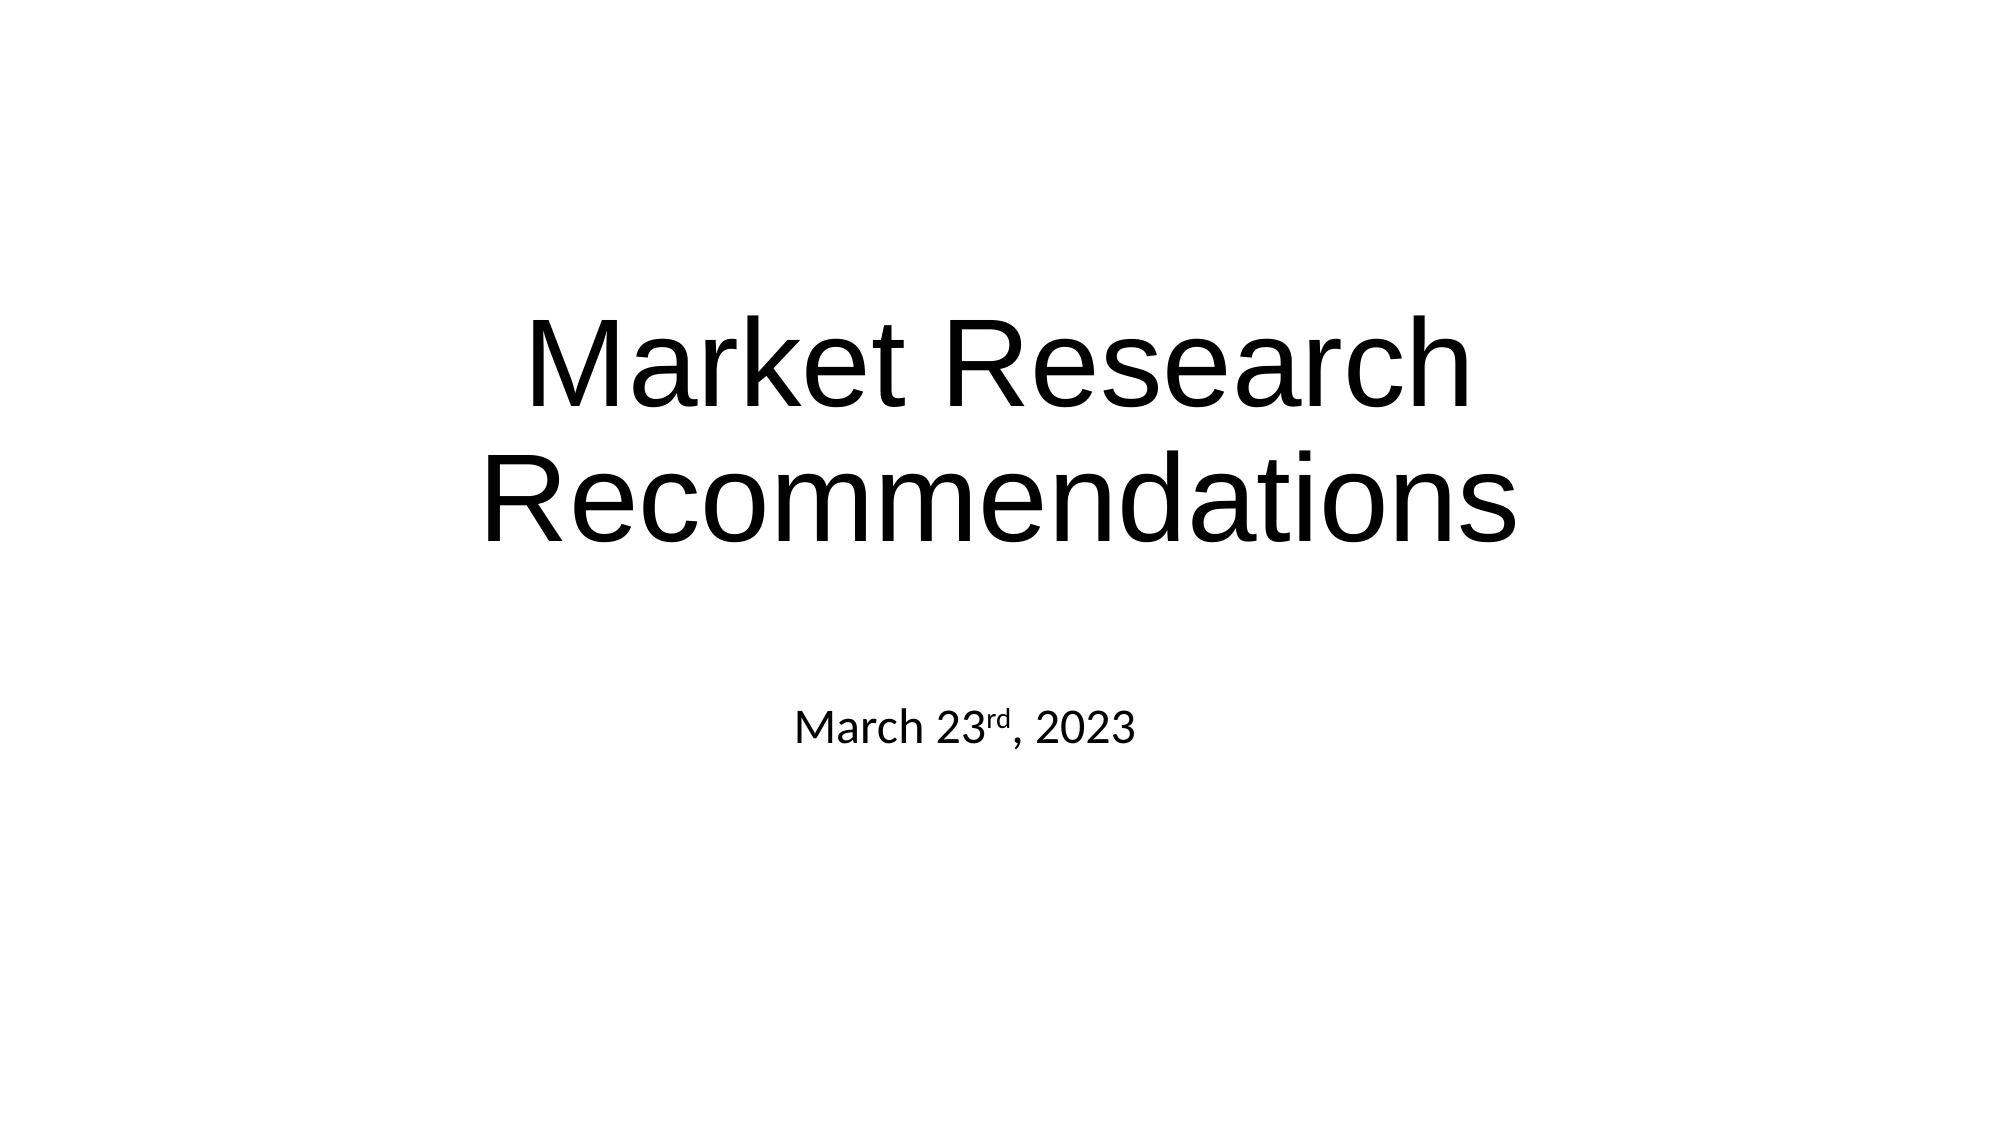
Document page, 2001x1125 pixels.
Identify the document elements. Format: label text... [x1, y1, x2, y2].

subtitle March 23rd, 2023 [249, 693, 1680, 778]
title Market Research Recommendations [249, 184, 1750, 576]
